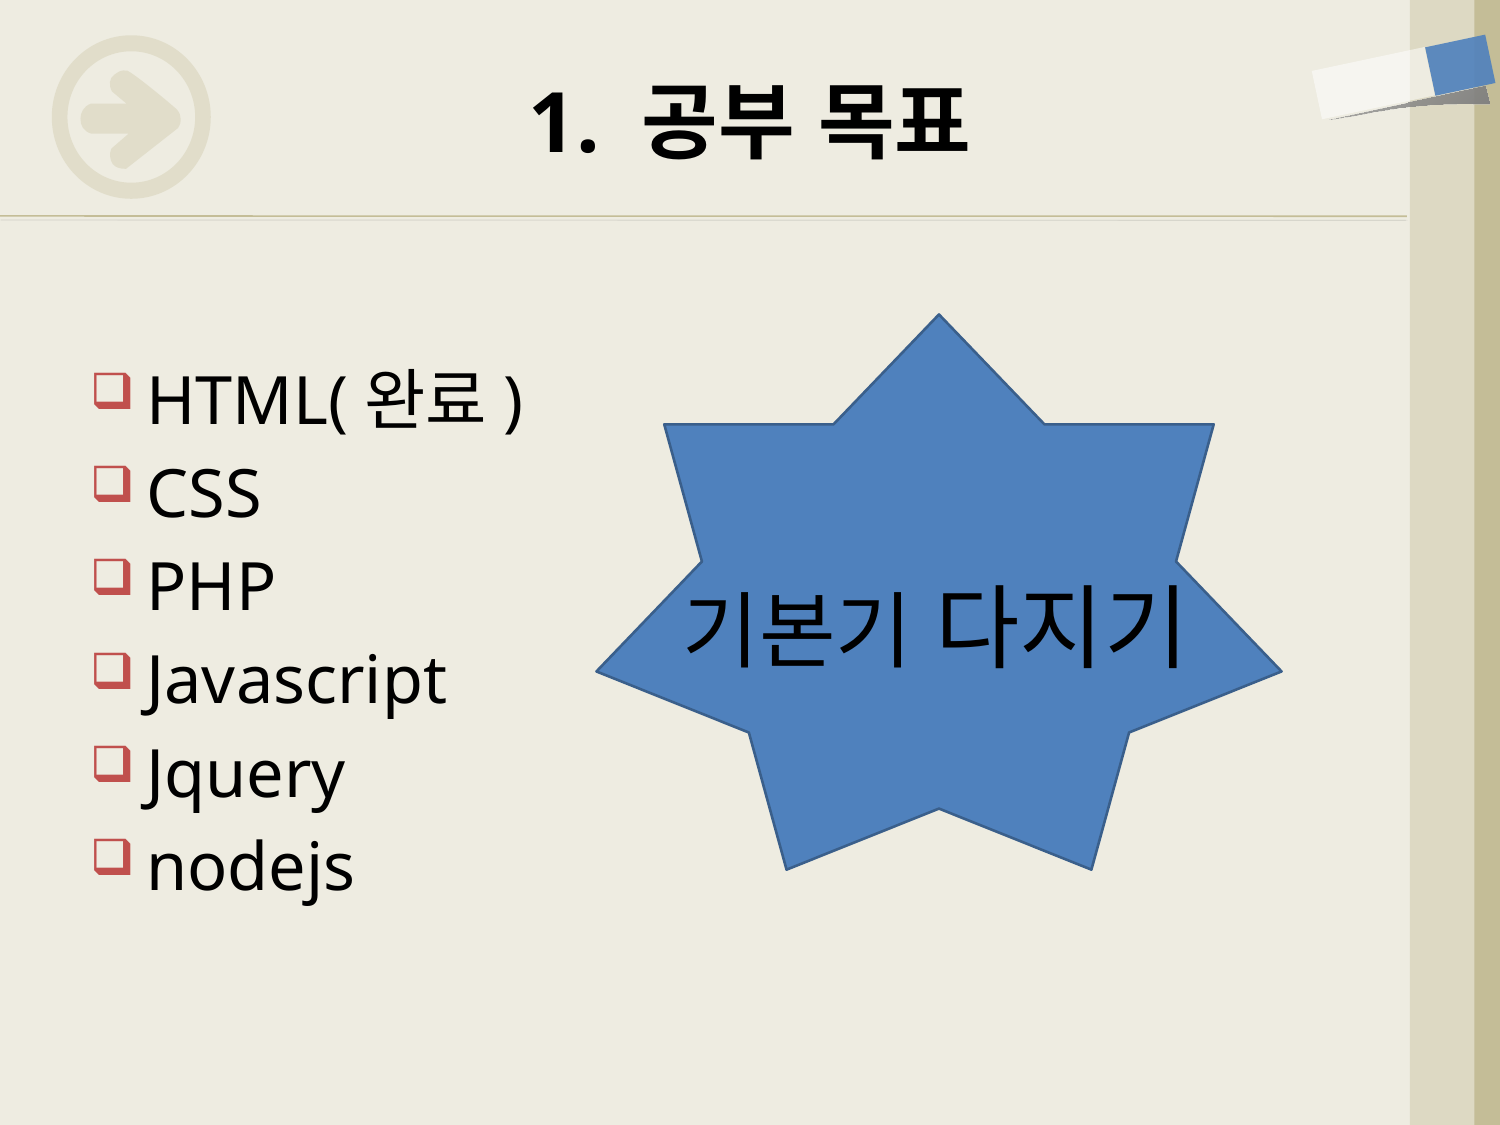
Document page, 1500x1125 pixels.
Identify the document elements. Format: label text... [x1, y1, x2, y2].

text_box 기본기 다지기 [668, 562, 1330, 688]
text_box [662, 313, 1215, 562]
list HTML(완료) CSS PHP Javascript Jquery nodejs [75, 349, 1406, 1005]
text_box [595, 594, 1244, 871]
title 1. 공부 목표 [75, 24, 1425, 213]
